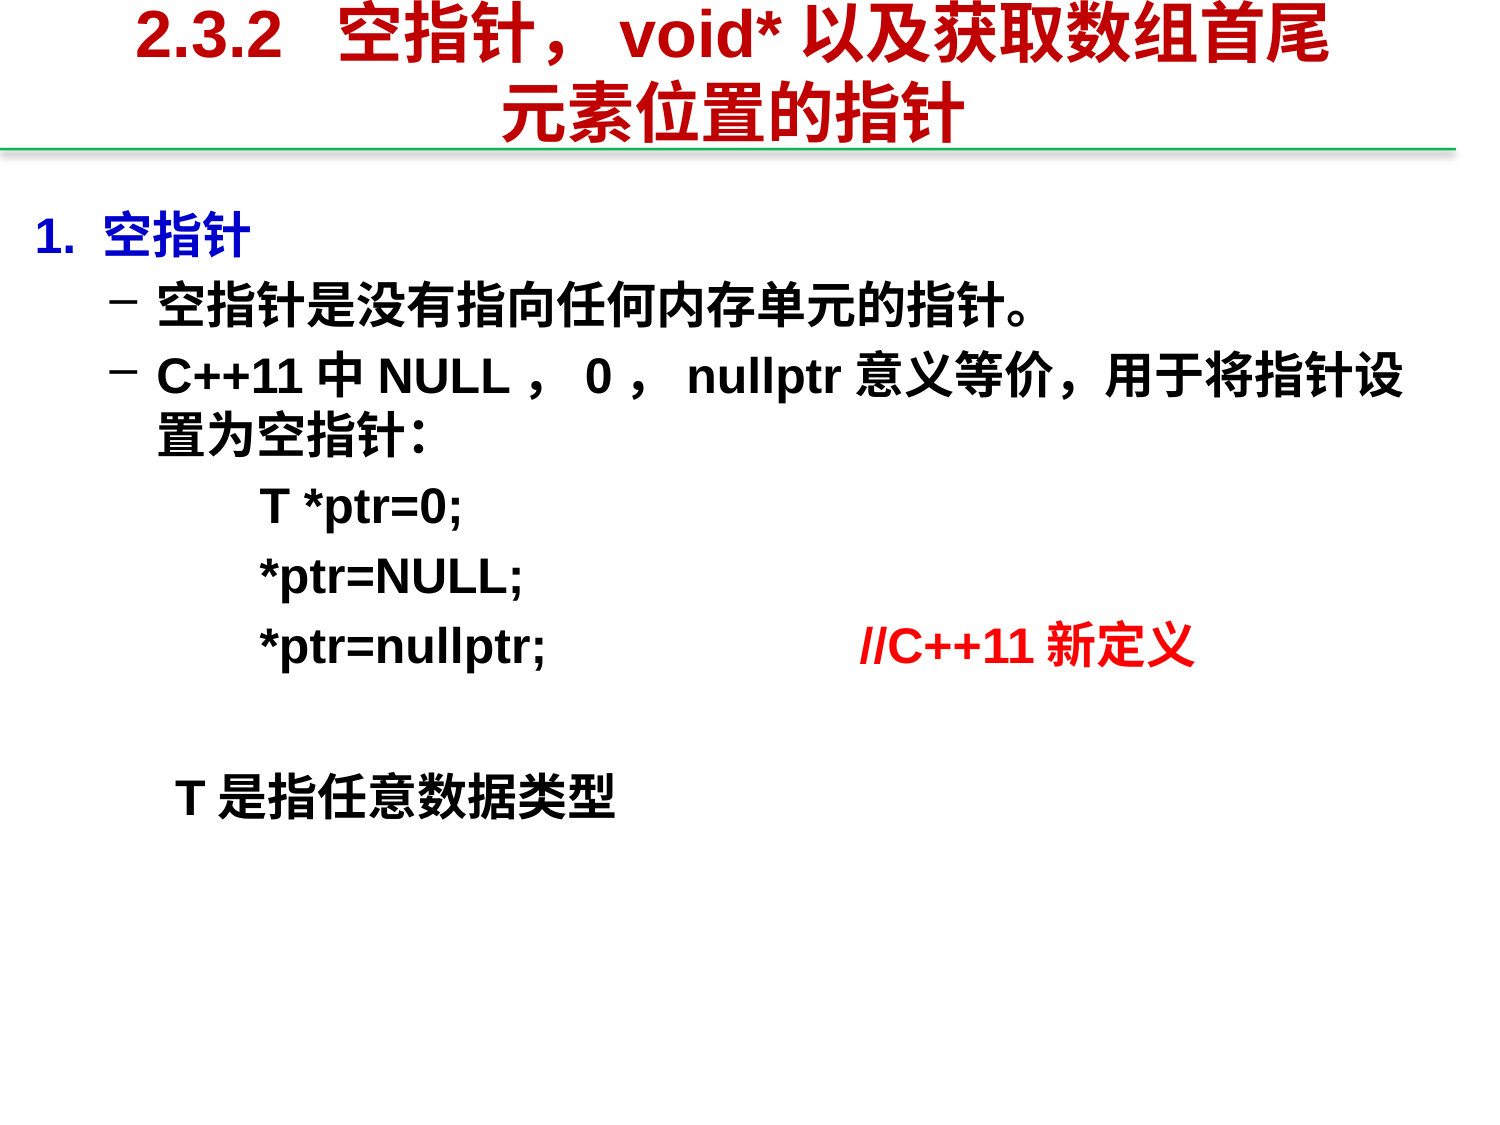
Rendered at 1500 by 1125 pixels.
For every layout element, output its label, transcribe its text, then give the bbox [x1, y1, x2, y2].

list 1. 空指针 空指针是没有指向任何内存单元的指针。 C++11中NULL，0，nullptr意义等价，用于将指针设置为空指针： T *ptr=0; *ptr=NULL; *ptr=nullptr; //C++11新定义 T是指任意数据类型 [19, 196, 1449, 965]
title 2.3.2 空指针，void*以及获取数组首尾元素位置的指针 [111, 0, 1358, 142]
